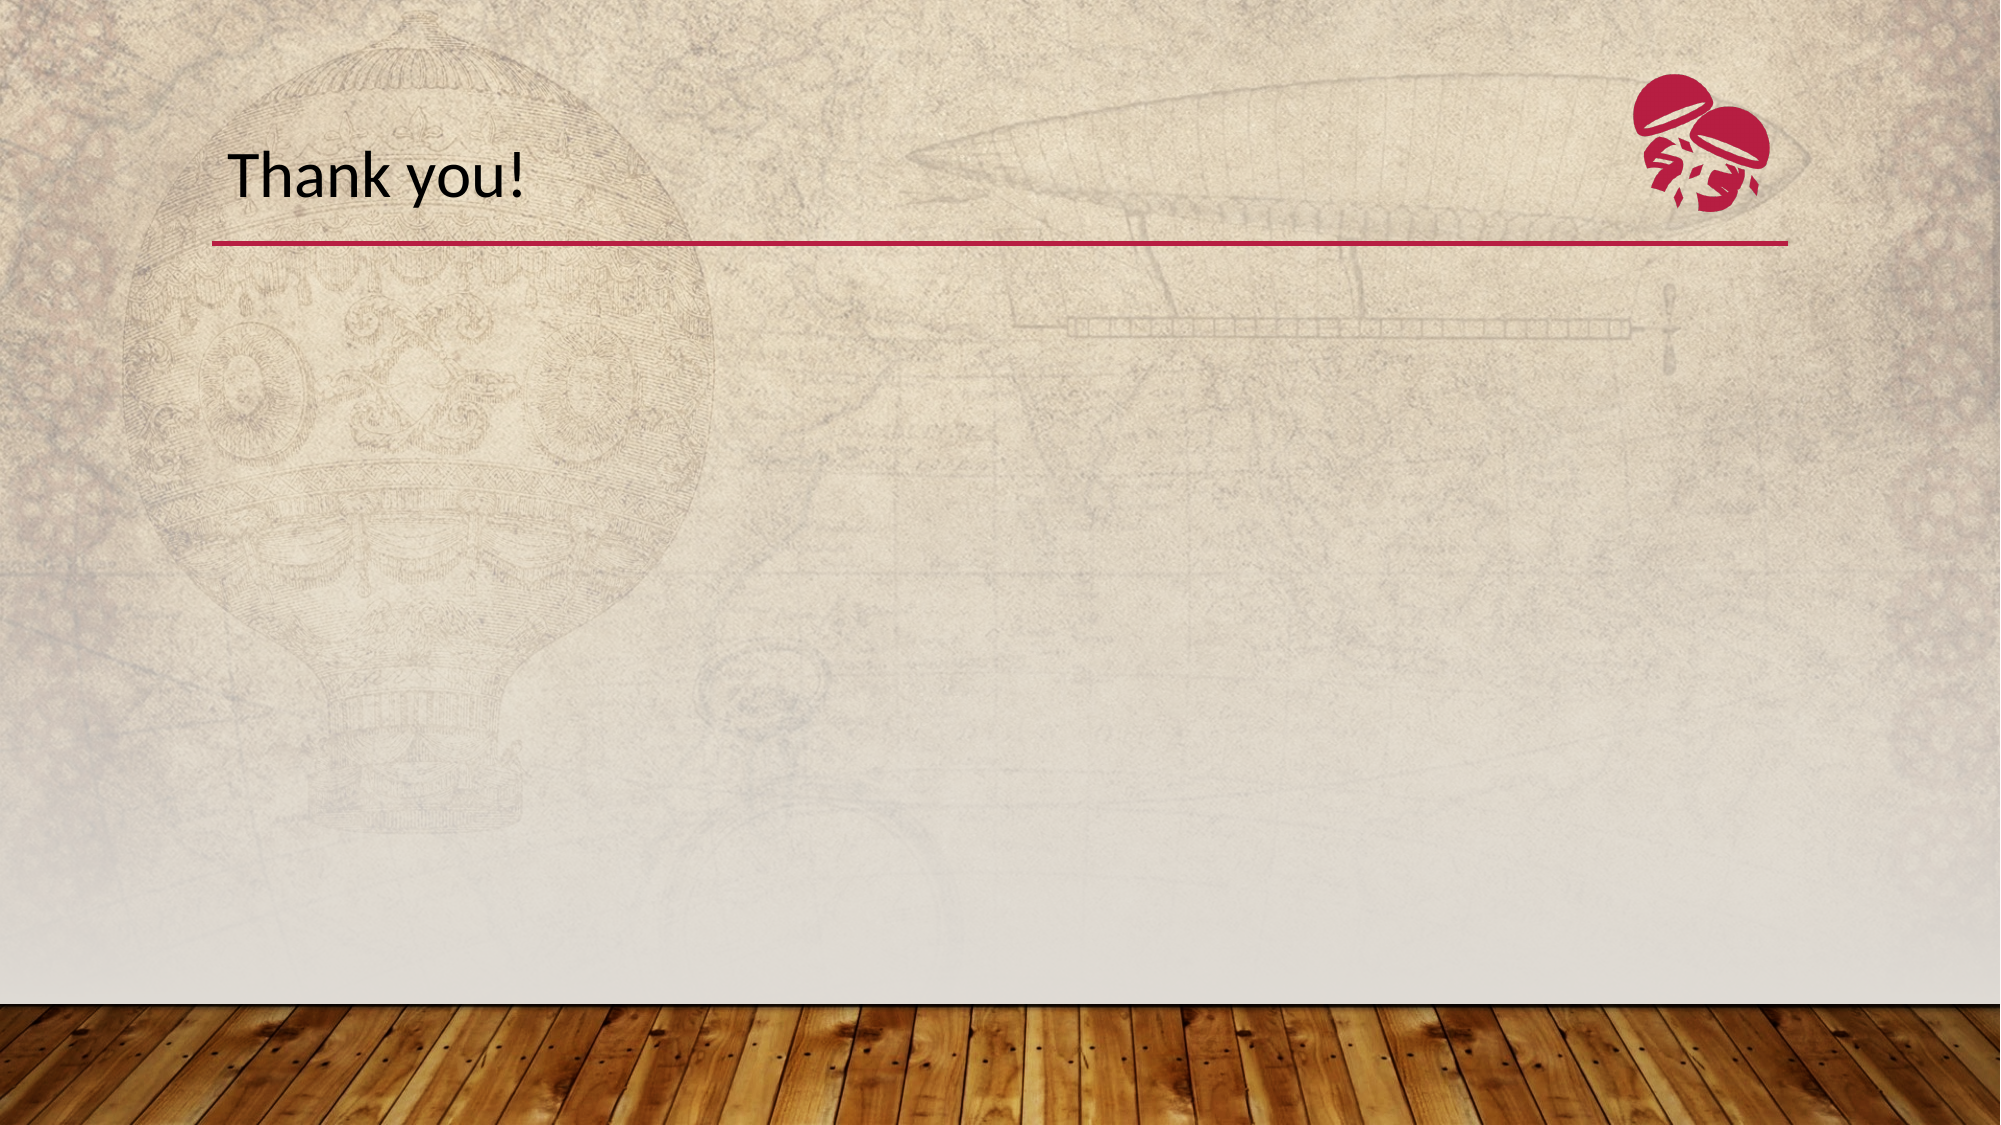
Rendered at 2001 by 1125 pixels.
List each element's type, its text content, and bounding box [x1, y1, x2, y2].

title Thank you! [212, 131, 1788, 305]
picture [0, 1004, 2000, 1125]
picture [1616, 56, 1788, 229]
